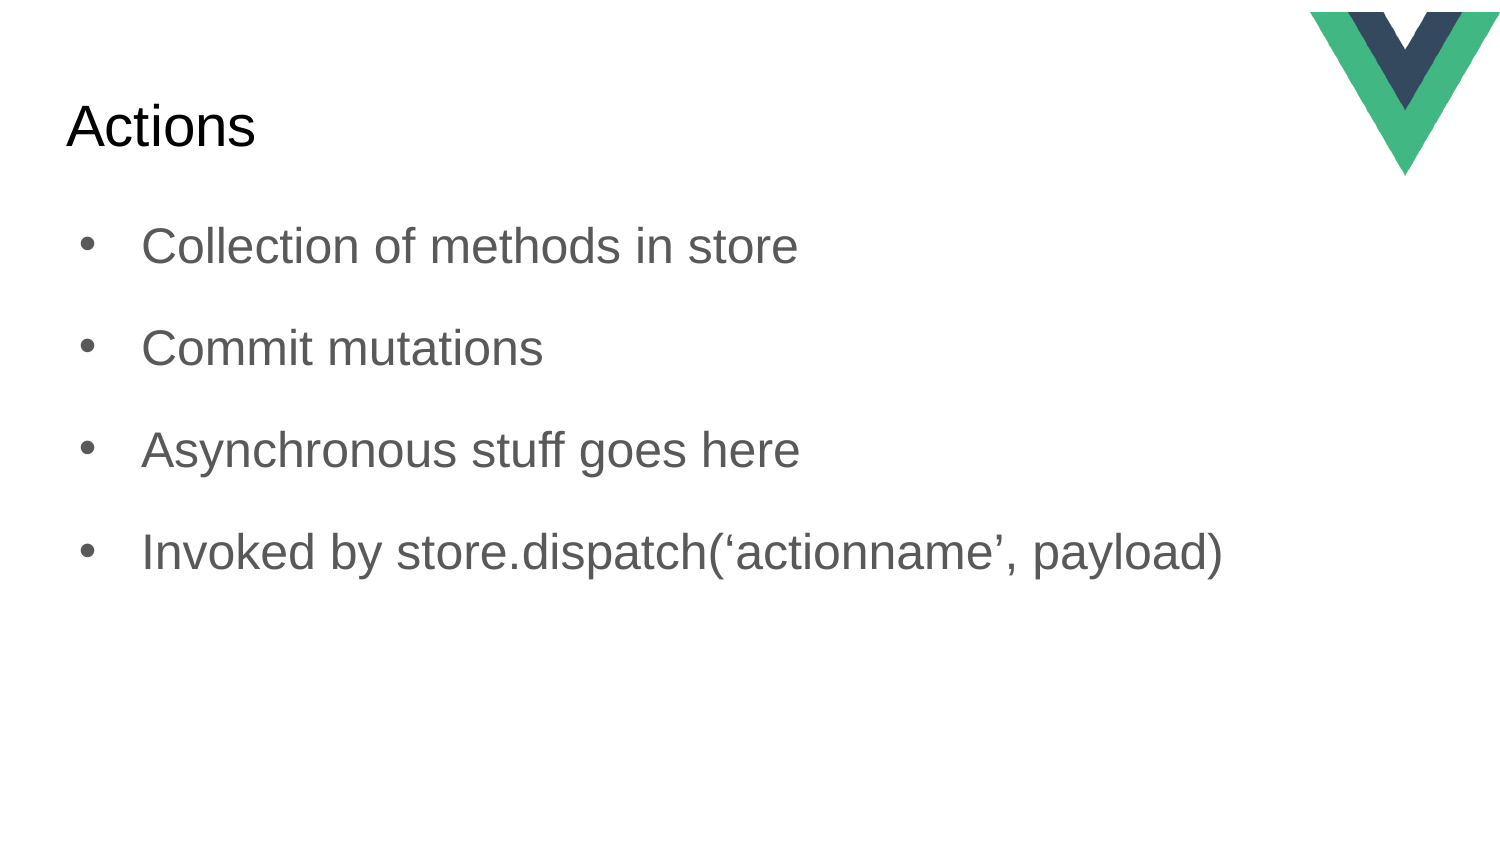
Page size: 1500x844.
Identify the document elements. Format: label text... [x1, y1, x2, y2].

list Collection of methods in store Commit mutations Asynchronous stuff goes here Invoked by store.dispatch(‘actionname’, payload) [51, 189, 1449, 750]
picture [1310, 0, 1500, 190]
title Actions [51, 72, 1305, 167]
